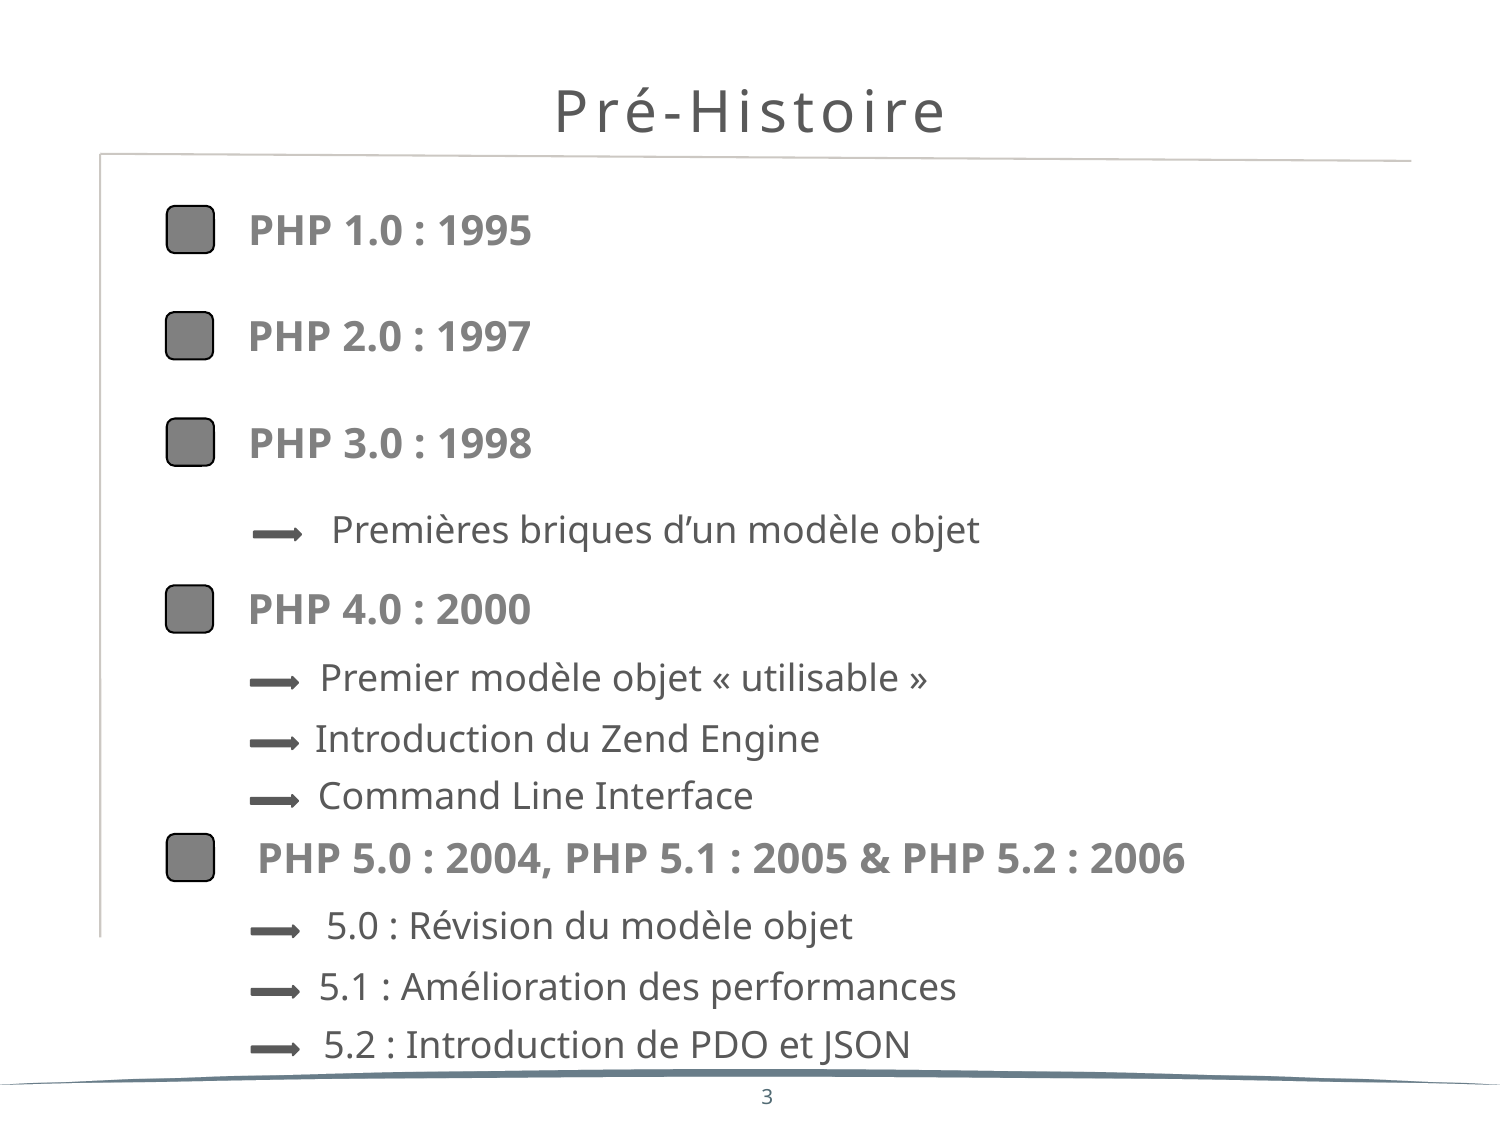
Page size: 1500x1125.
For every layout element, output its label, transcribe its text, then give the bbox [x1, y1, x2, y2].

text_box 5.0 : Révision du modèle objet [311, 898, 869, 955]
text_box [250, 676, 299, 689]
text_box 5.1 : Amélioration des performances [303, 955, 973, 1016]
picture [0, 1063, 1500, 1086]
text_box [251, 1043, 299, 1056]
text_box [165, 302, 1411, 369]
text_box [166, 824, 1421, 891]
text_box Pré-Histoire [0, 66, 1500, 152]
text_box [253, 528, 302, 541]
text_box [165, 575, 1411, 642]
text_box [250, 737, 299, 750]
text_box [166, 196, 1412, 263]
text_box 5.2 : Introduction de PDO et JSON [308, 1013, 928, 1073]
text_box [166, 408, 1412, 475]
text_box Introduction du Zend Engine [300, 707, 836, 767]
text_box [250, 795, 299, 807]
text_box [251, 985, 299, 998]
text_box Premier modèle objet « utilisable » [304, 649, 954, 707]
text_box Premières briques d’un modèle objet [316, 498, 996, 559]
text_box Command Line Interface [303, 764, 770, 822]
text_box [251, 925, 299, 938]
